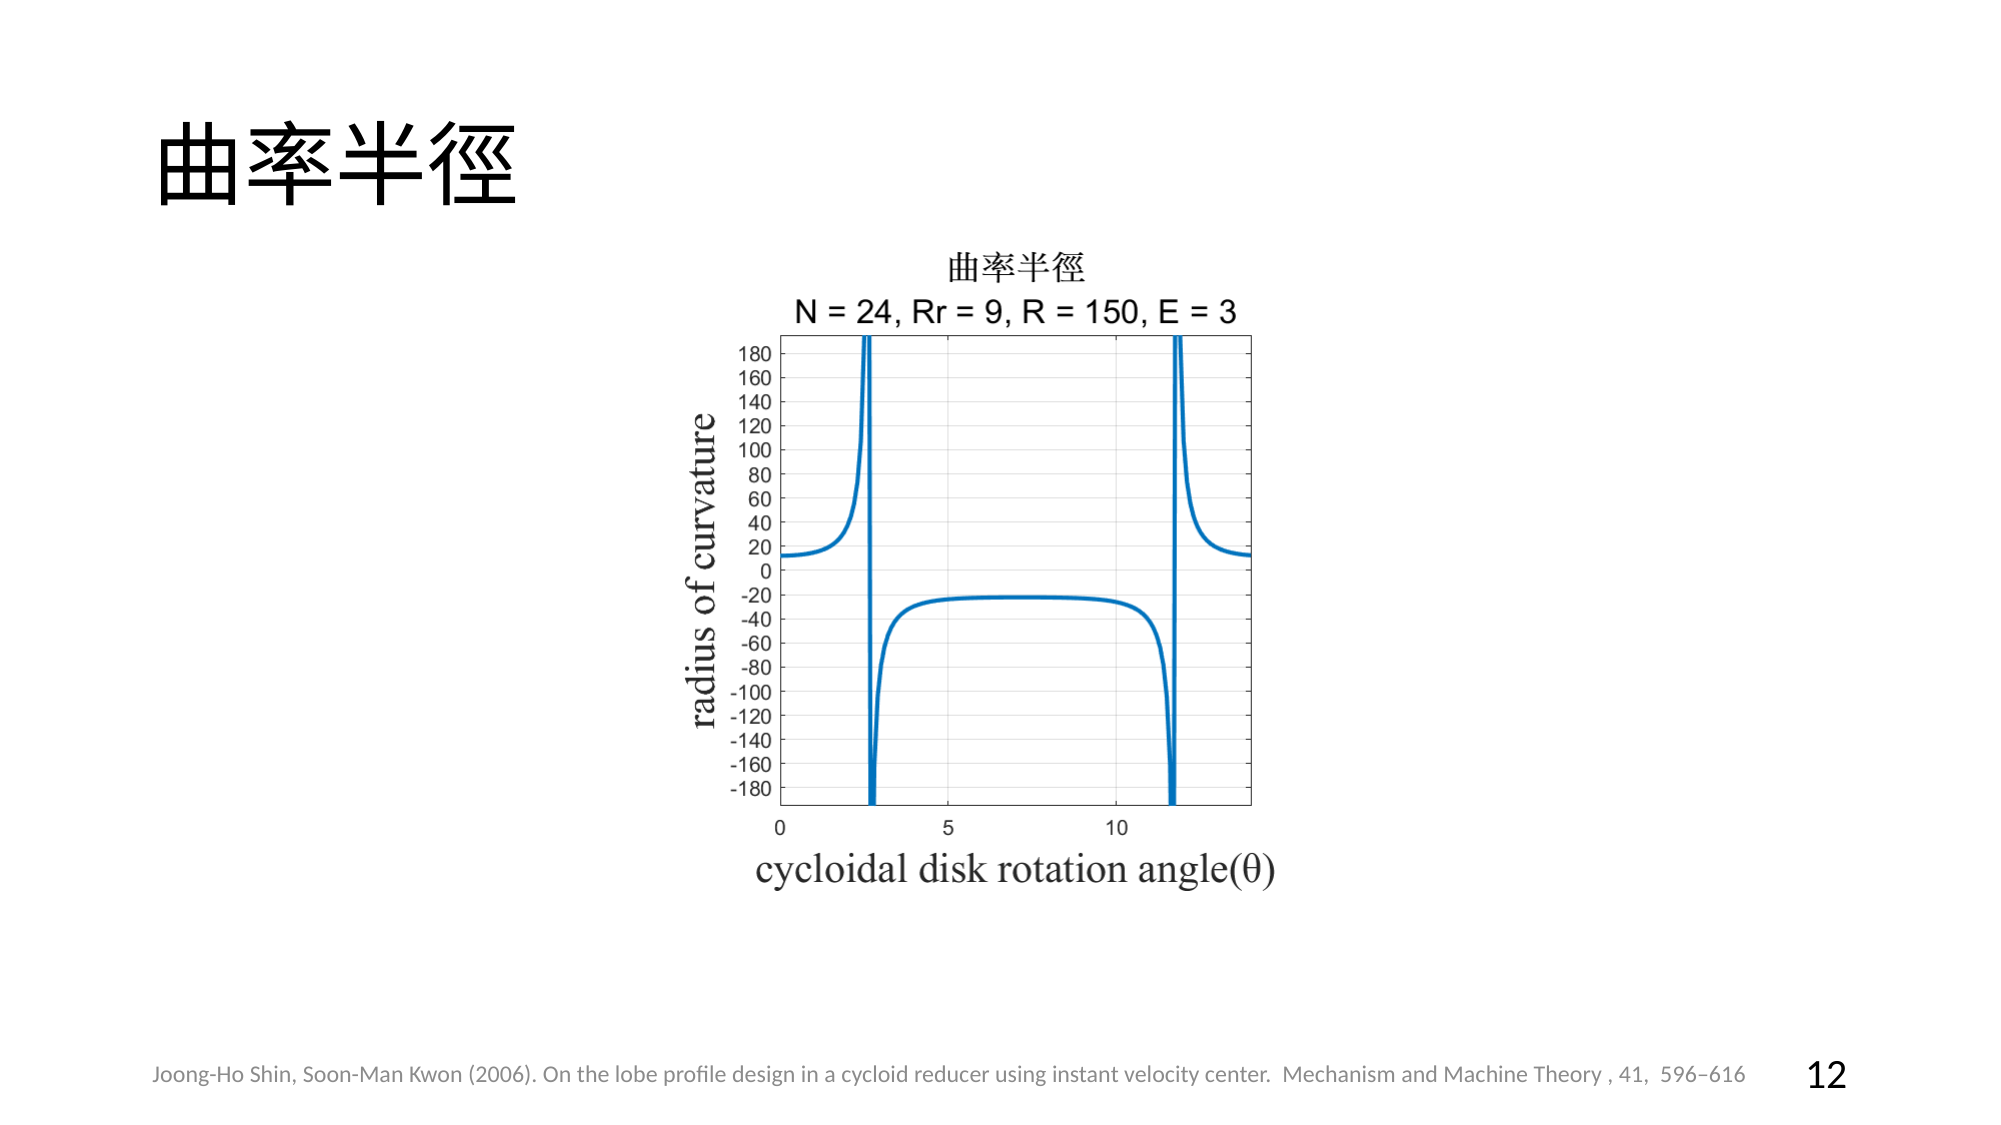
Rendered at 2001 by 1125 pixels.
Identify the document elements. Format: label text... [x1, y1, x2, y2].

picture [562, 234, 1438, 891]
footer Joong-Ho Shin, Soon-Man Kwon (2006). On the lobe profile design in a cycloid reducer using instant velocity center. Mechanism and Machine Theory , 41, 596–616 [137, 1042, 1895, 1103]
title 曲率半徑 [137, 59, 1863, 278]
slide_number 12 [1412, 1041, 1863, 1102]
